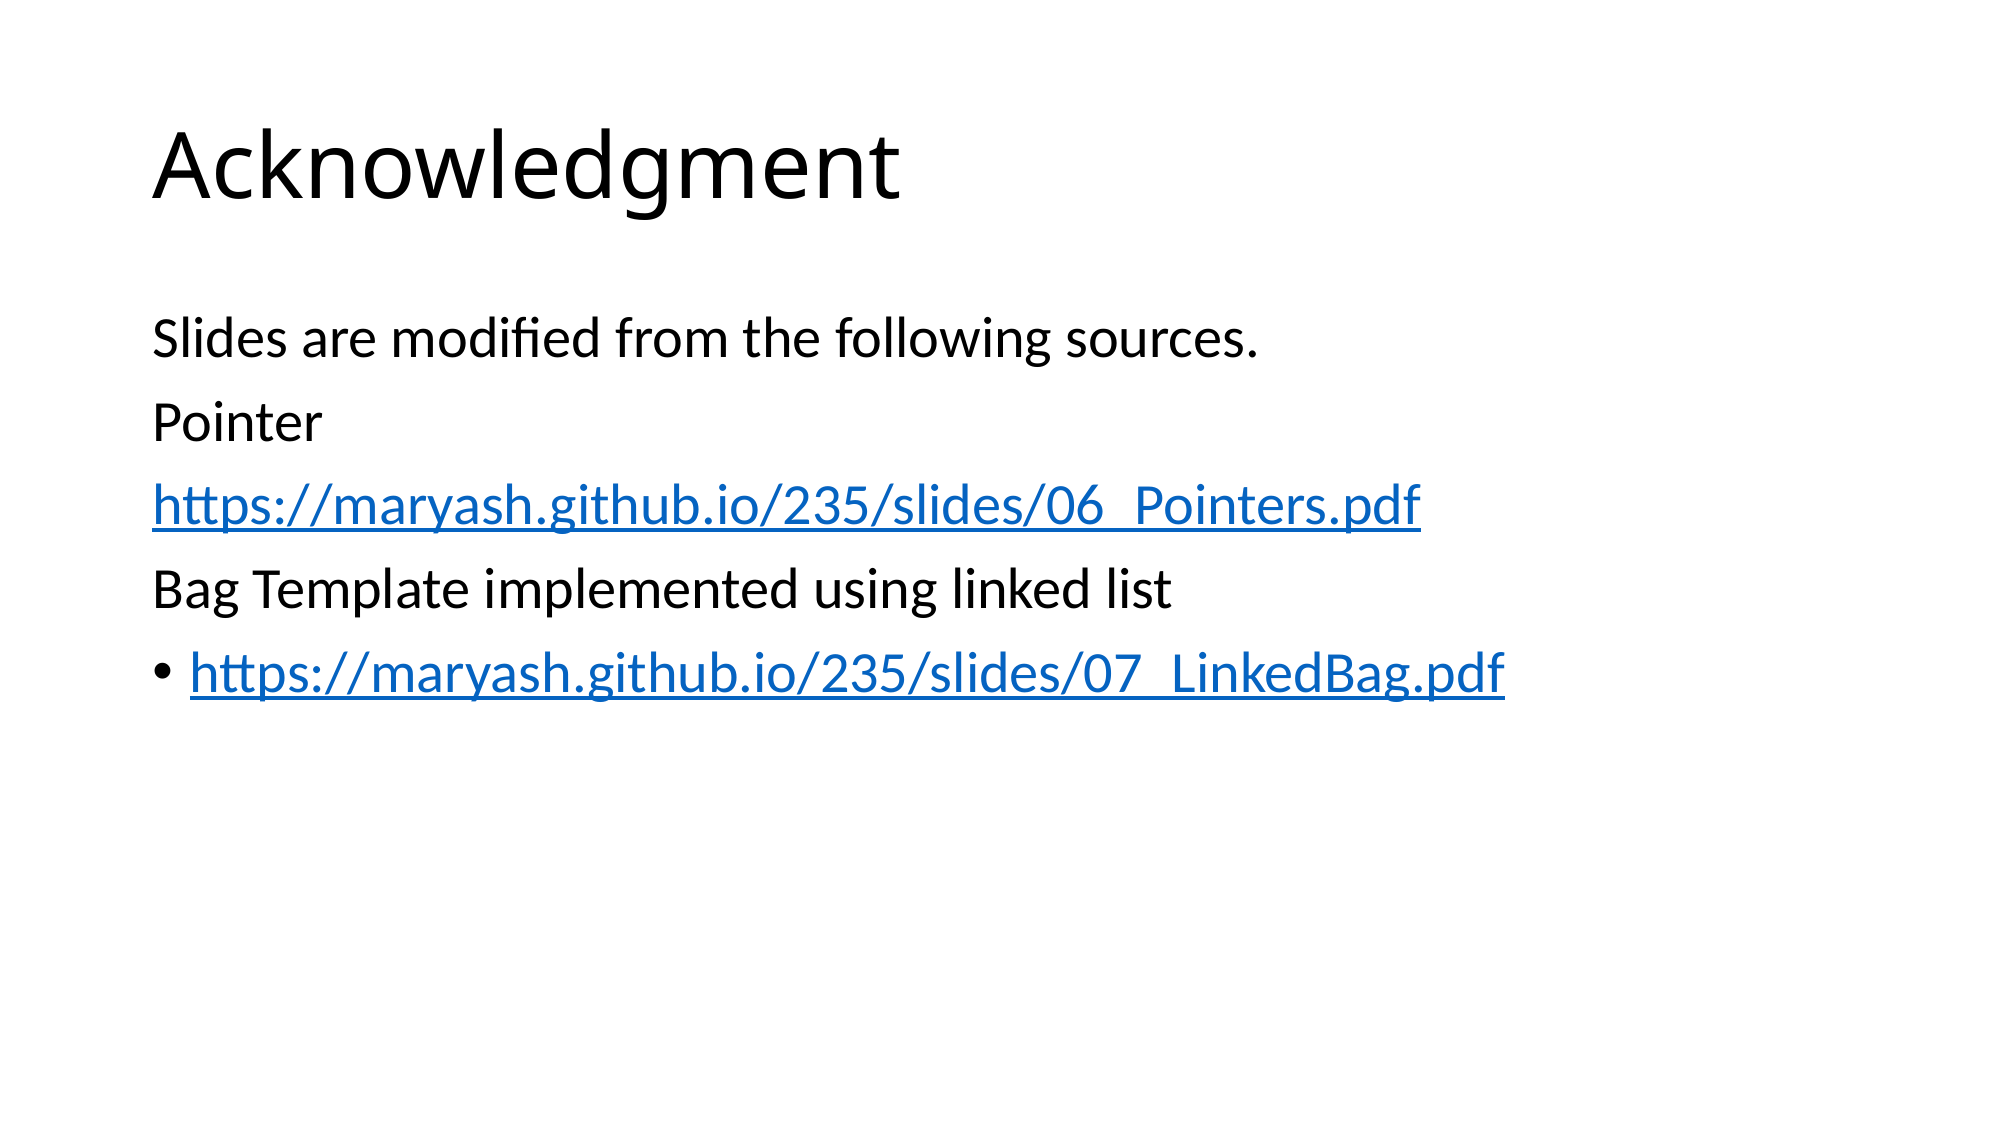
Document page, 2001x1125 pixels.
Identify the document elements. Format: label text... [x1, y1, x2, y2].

title Acknowledgment [137, 59, 1863, 278]
list Slides are modified from the following sources. Pointer https://maryash.github.io/235/slides/06_Pointers.pdf Bag Template implemented using linked list https://maryash.github.io/235/slides/07_LinkedBag.pdf [137, 299, 1863, 1014]
